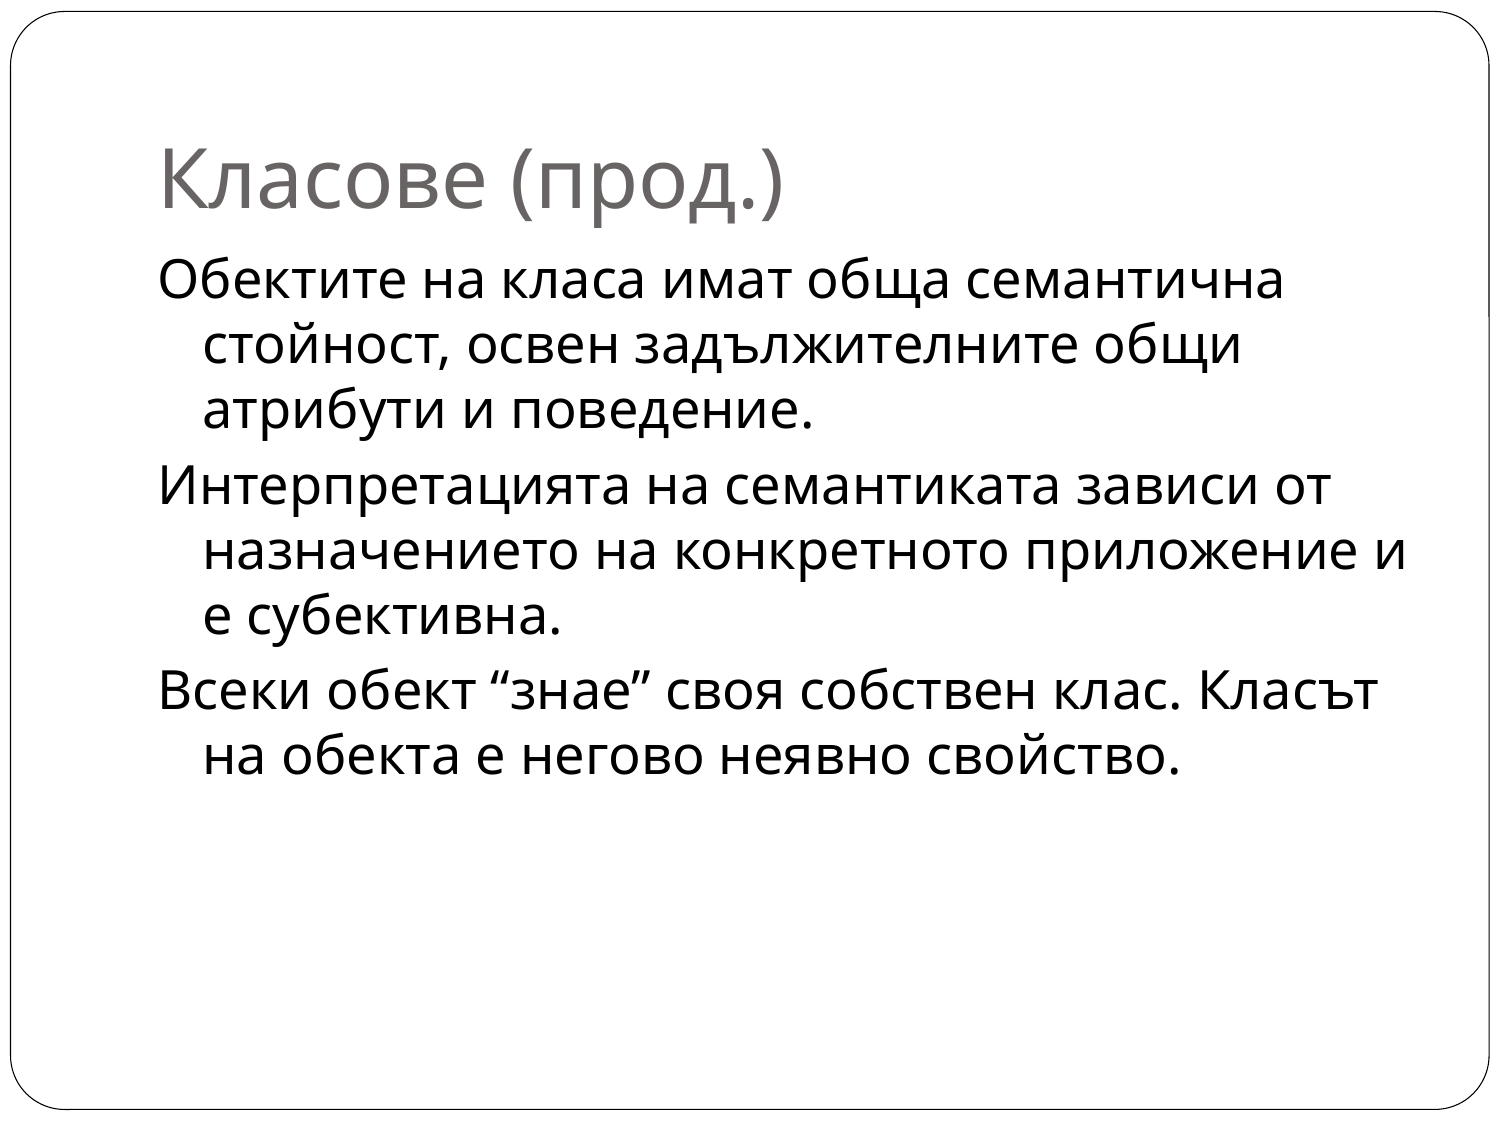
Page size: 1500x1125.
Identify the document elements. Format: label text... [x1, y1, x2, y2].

title Класове (прод.) [149, 44, 1426, 234]
list Обектите на класа имат обща семантична стойност, освен задължителните общи атрибути и поведение. Интерпретацията на семантиката зависи от назначението на конкретното приложение и е субективна. Всеки обект “знае” своя собствен клас. Класът на обекта е негово неявно свойство. [149, 236, 1426, 988]
